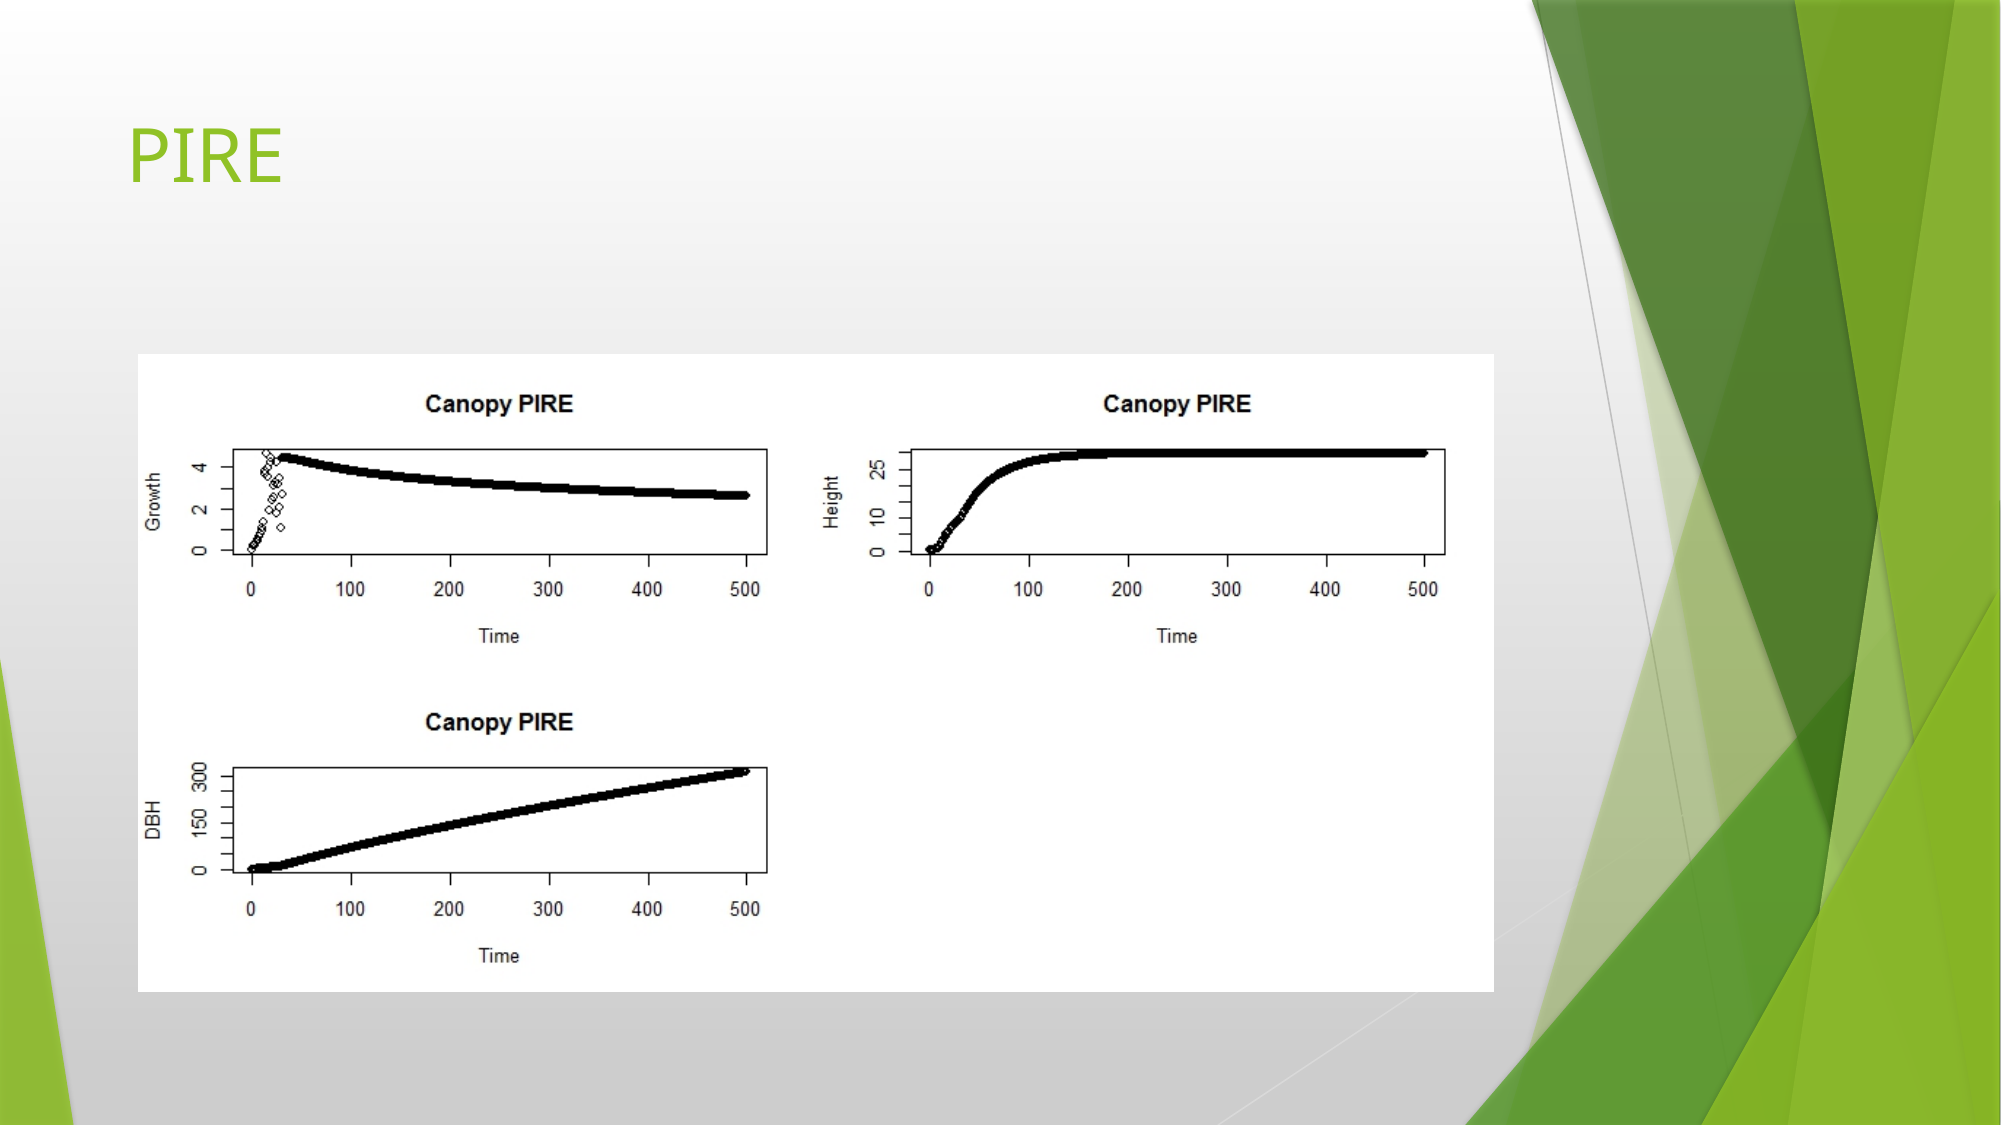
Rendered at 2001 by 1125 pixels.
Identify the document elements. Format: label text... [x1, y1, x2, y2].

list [138, 353, 1495, 992]
title PIRE [111, 99, 1522, 317]
